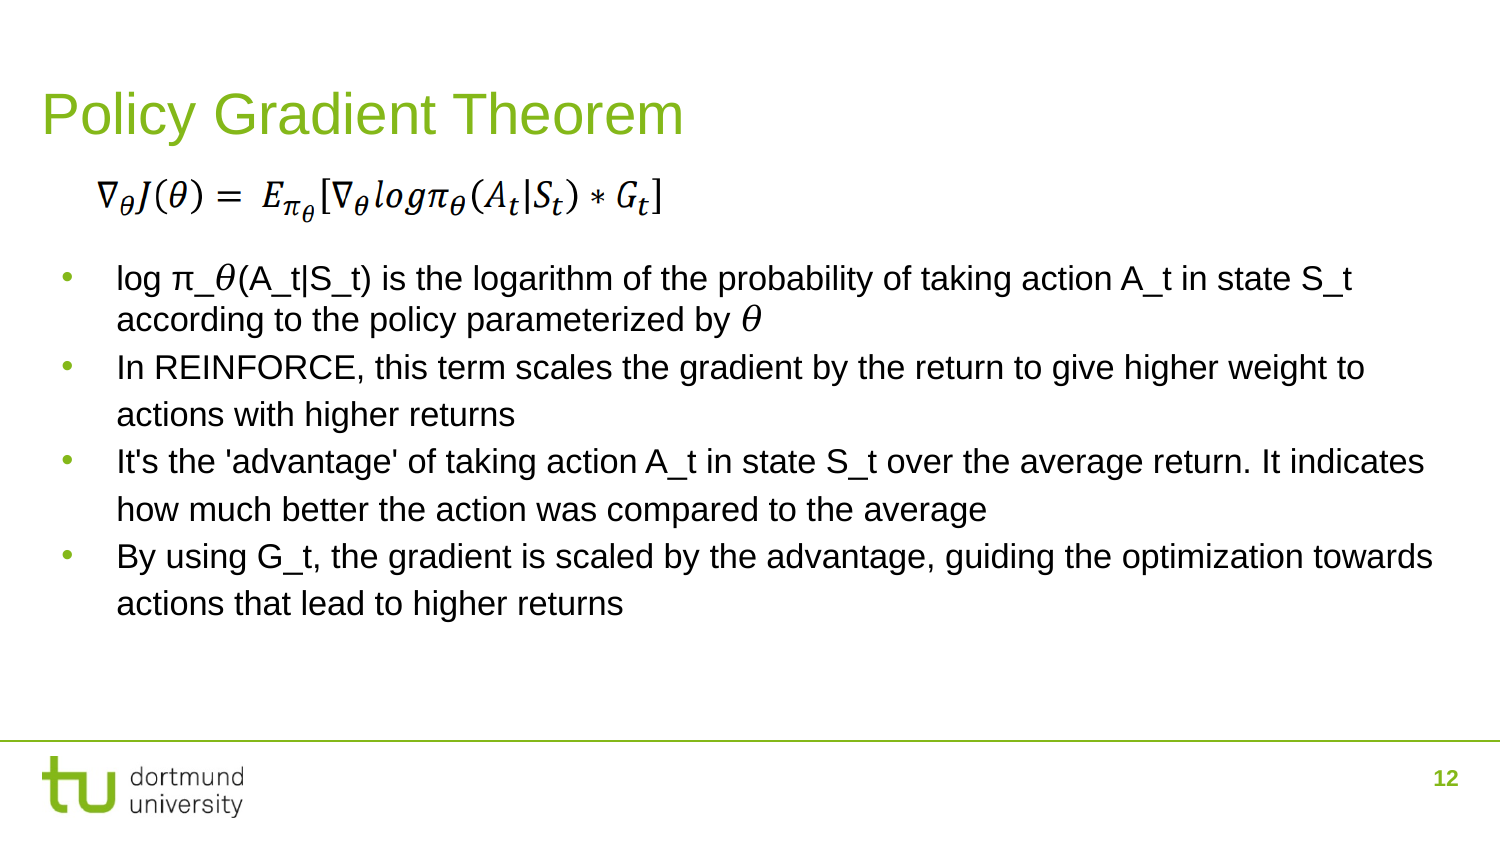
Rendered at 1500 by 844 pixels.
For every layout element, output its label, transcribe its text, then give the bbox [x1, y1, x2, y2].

slide_number ‹#› [1395, 760, 1459, 795]
list Policy Gradient Theorem [41, 76, 1459, 149]
picture [88, 173, 672, 224]
picture [42, 756, 243, 818]
list log π_𝜃(A_t|S_t) is the logarithm of the probability of taking action A_t in state S_t​ according to the policy parameterized by 𝜃 In REINFORCE, this term scales the gradient by the return to give higher weight to actions with higher returns It's the 'advantage' of taking action A_t​ in state S_t over the average return. It indicates how much better the action was compared to the average By using G_t, the gradient is scaled by the advantage, guiding the optimization towards actions that lead to higher returns [41, 173, 1459, 611]
